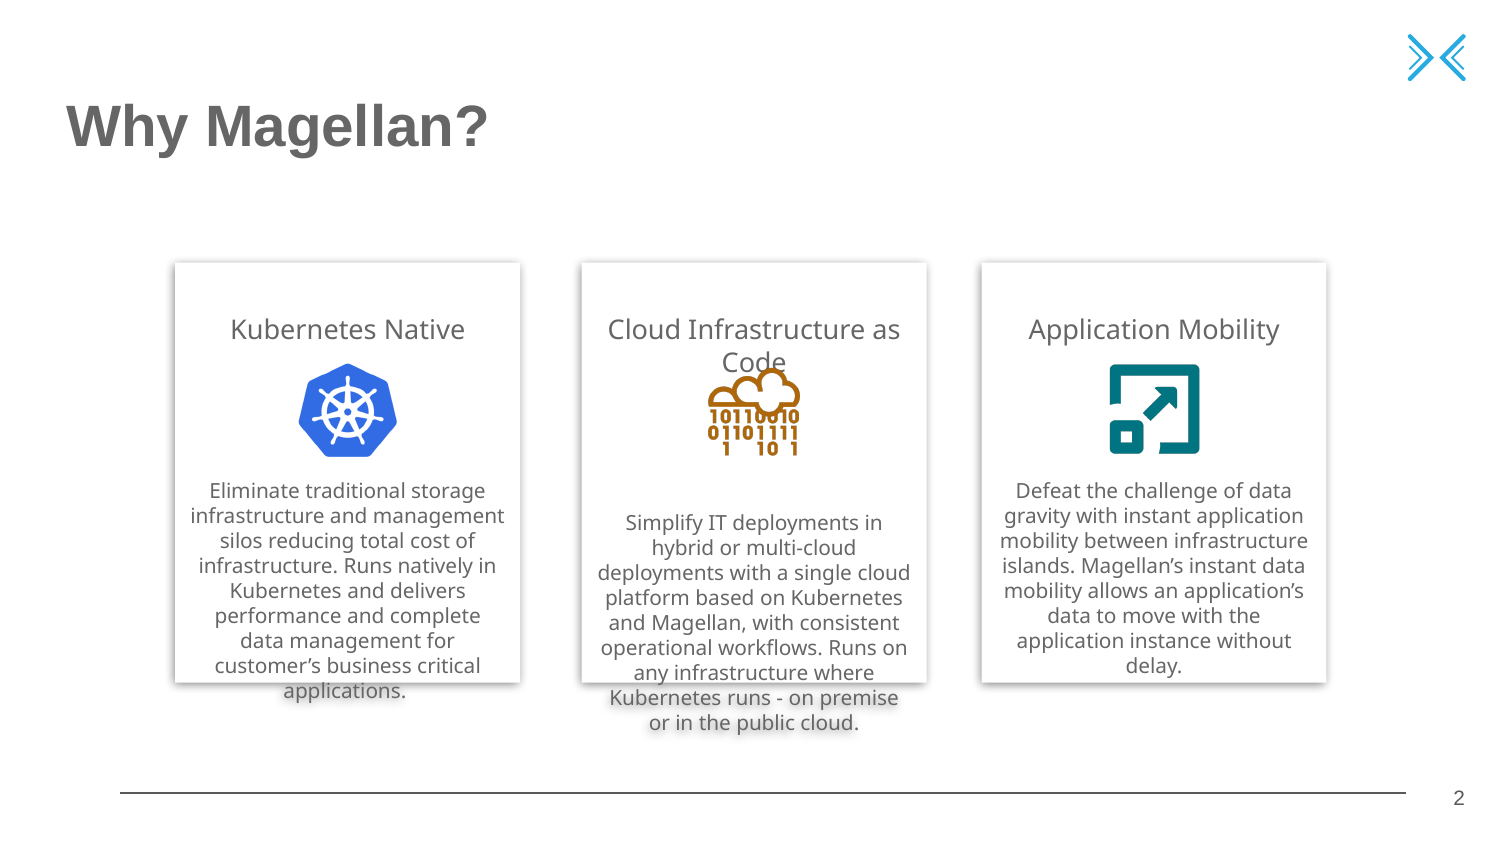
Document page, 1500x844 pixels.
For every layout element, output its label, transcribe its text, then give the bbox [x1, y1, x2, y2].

picture [1405, 29, 1469, 86]
text_box Kubernetes Native Eliminate traditional storage infrastructure and management silos reducing total cost of infrastructure. Runs natively in Kubernetes and delivers performance and complete data management for customer’s business critical applications. [175, 262, 521, 683]
text_box Application Mobility Defeat the challenge of data gravity with instant application mobility between infrastructure islands. Magellan’s instant data mobility allows an application’s data to move with the application instance without delay. [981, 262, 1327, 683]
title Why Magellan? [51, 72, 1449, 167]
picture [702, 362, 806, 457]
slide_number ‹#› [1389, 764, 1480, 830]
text_box Cloud Infrastructure as Code Simplify IT deployments in hybrid or multi-cloud deployments with a single cloud platform based on Kubernetes and Magellan, with consistent operational workflows. Runs on any infrastructure where Kubernetes runs - on premise or in the public cloud. [581, 262, 927, 683]
picture [1109, 364, 1200, 455]
picture [296, 361, 399, 459]
